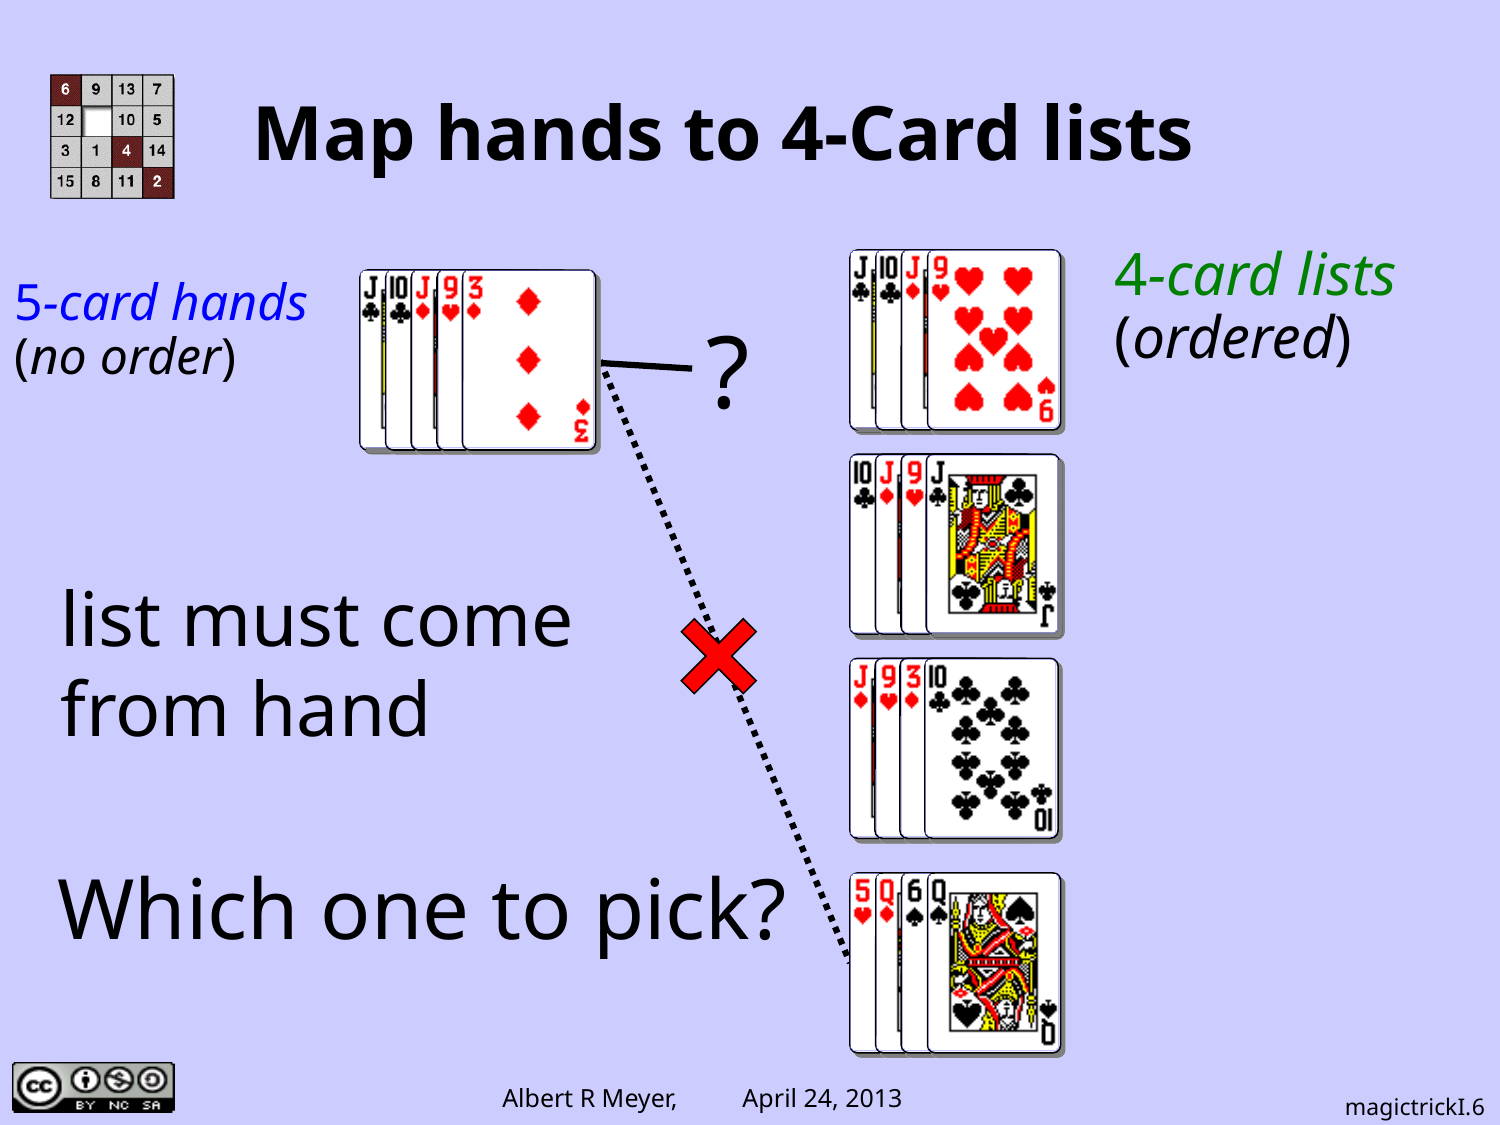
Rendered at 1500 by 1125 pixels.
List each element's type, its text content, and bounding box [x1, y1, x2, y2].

slide_number magictrickI.6 [1062, 1084, 1500, 1125]
title Map hands to 4-Card lists [237, 49, 1426, 226]
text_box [849, 237, 1463, 1054]
text_box Which one to pick? [42, 848, 594, 964]
picture [50, 74, 175, 199]
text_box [599, 301, 771, 437]
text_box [599, 360, 844, 964]
picture [12, 1062, 175, 1113]
text_box list must come from hand [45, 563, 590, 759]
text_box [0, 269, 596, 451]
